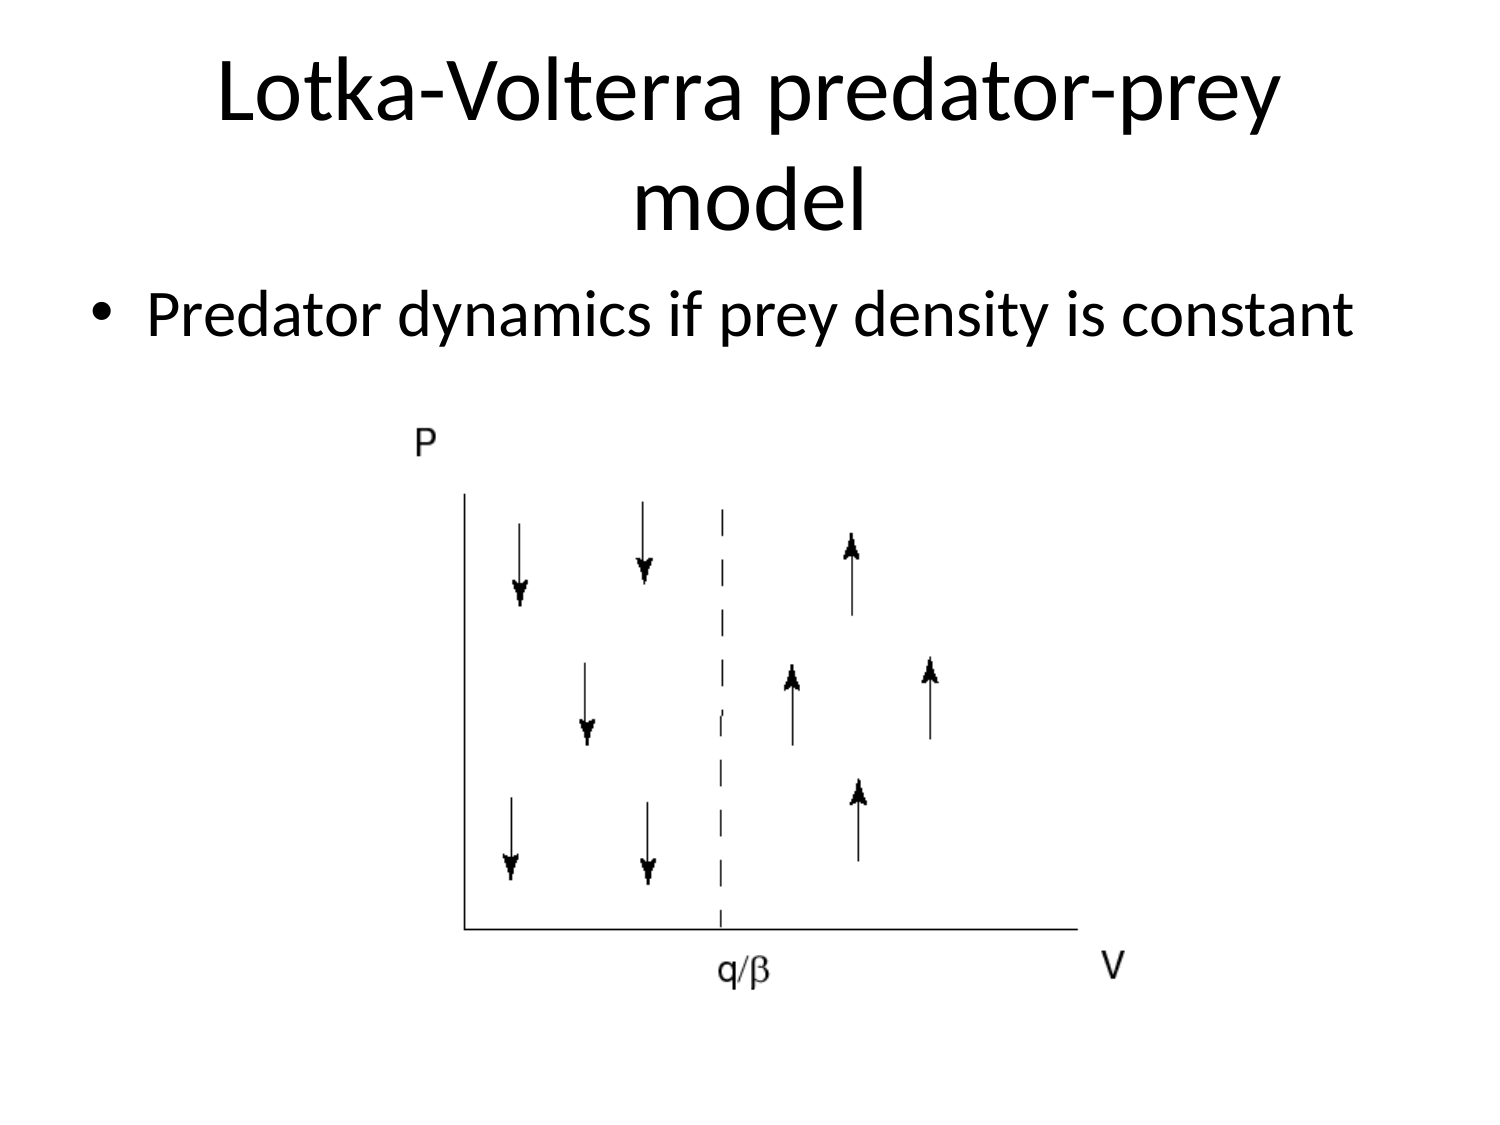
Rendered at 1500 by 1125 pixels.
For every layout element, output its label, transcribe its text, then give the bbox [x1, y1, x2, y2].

list Predator dynamics if prey density is constant [75, 262, 1425, 1005]
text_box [349, 408, 1201, 1124]
title Lotka-Volterra predator-prey model [75, 45, 1425, 233]
